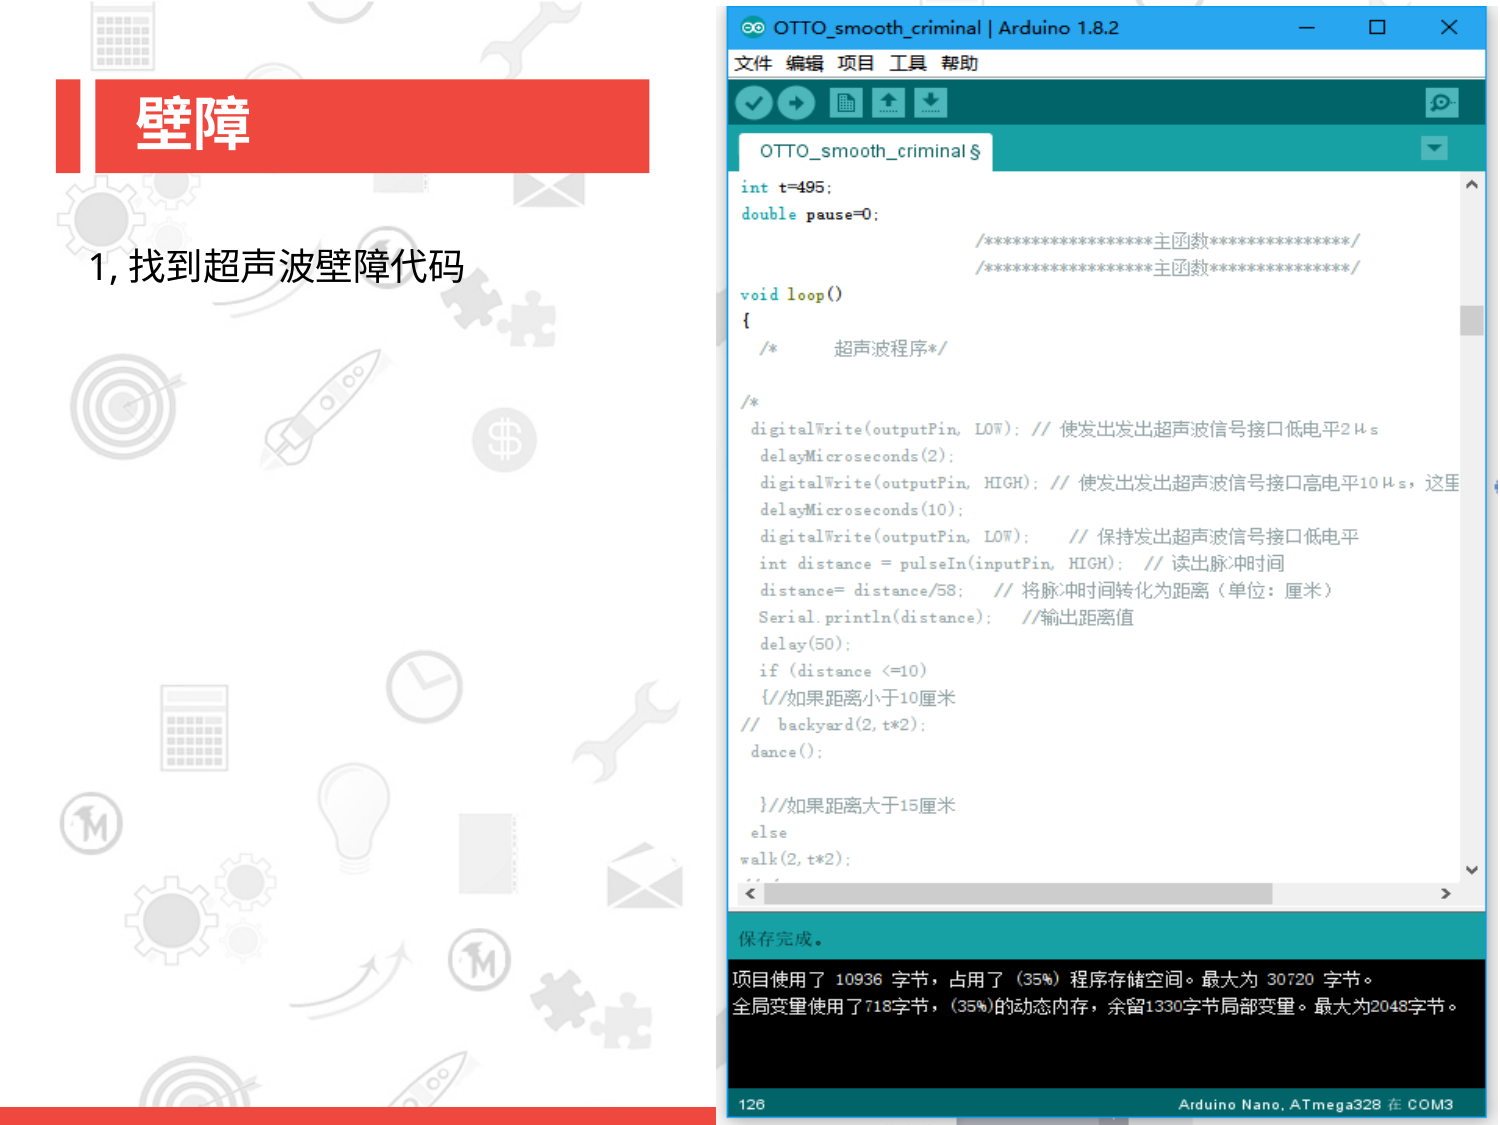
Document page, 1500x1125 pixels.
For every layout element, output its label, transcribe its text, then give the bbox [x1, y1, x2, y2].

picture [0, 0, 1500, 1125]
title 壁障 [120, 80, 716, 174]
text_box 1,找到超声波壁障代码 [72, 235, 481, 296]
